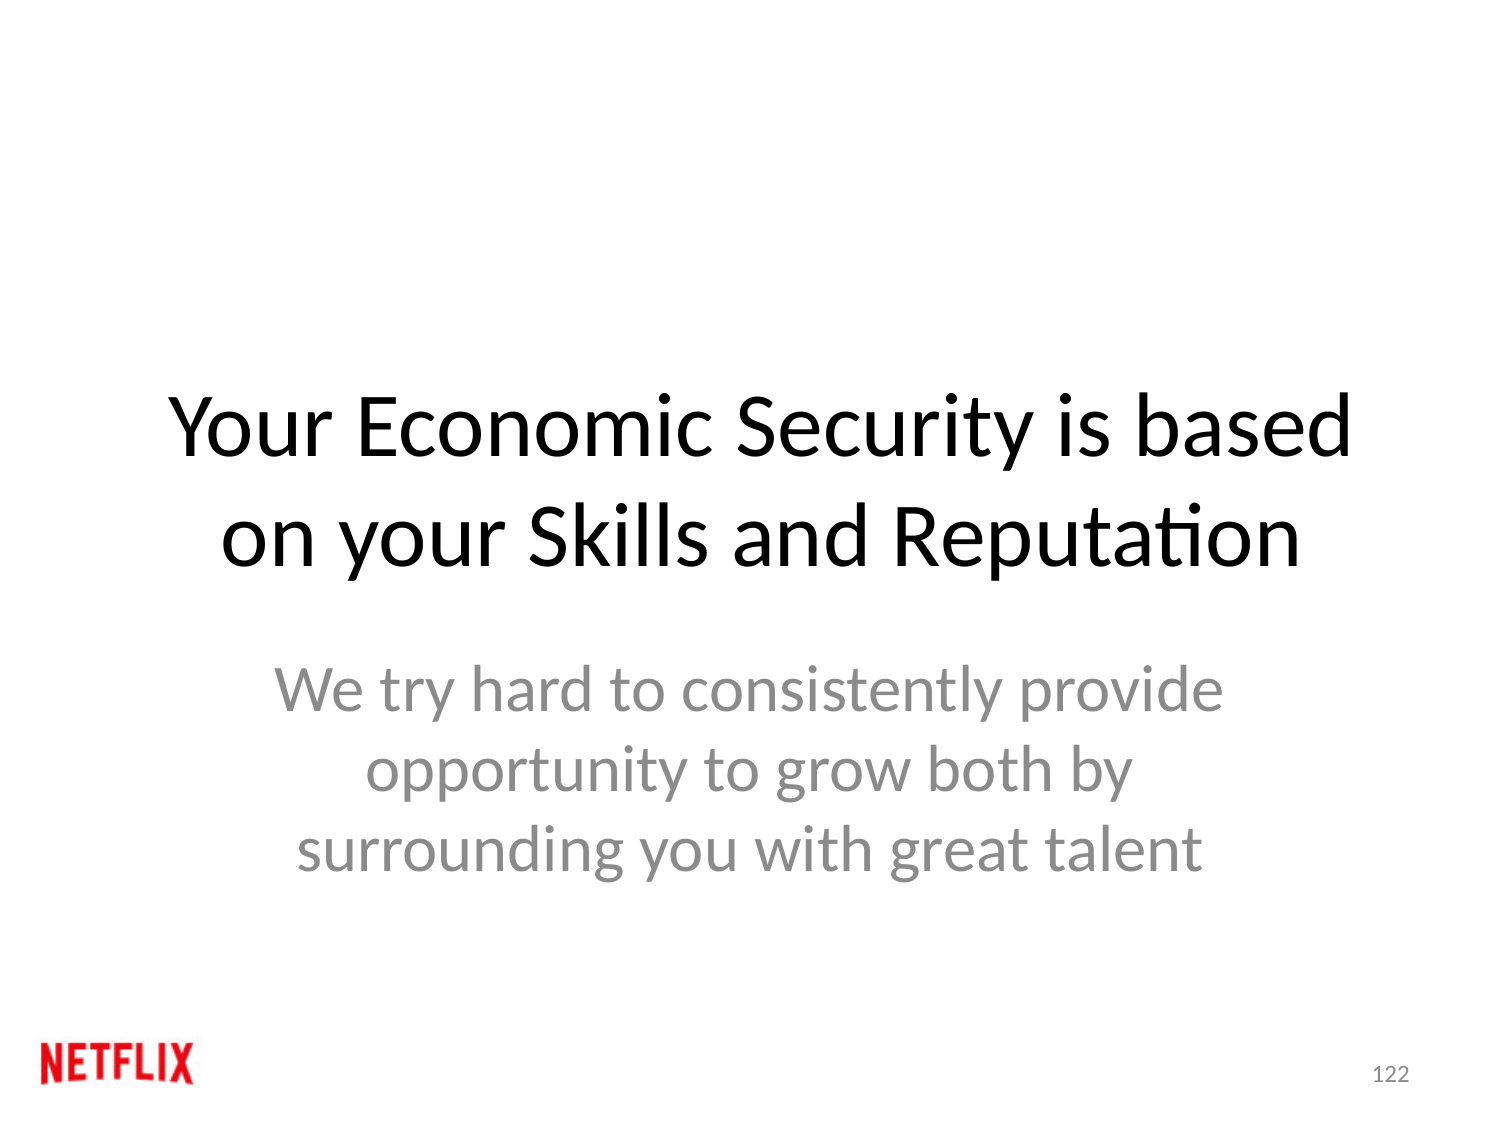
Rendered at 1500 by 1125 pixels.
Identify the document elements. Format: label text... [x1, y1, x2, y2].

slide_number 122 [1074, 1042, 1425, 1103]
subtitle We try hard to consistently provide opportunity to grow both by surrounding you with great talent [225, 637, 1275, 925]
title Your Economic Security is based on your Skills and Reputation [112, 349, 1413, 600]
picture [24, 1024, 211, 1104]
